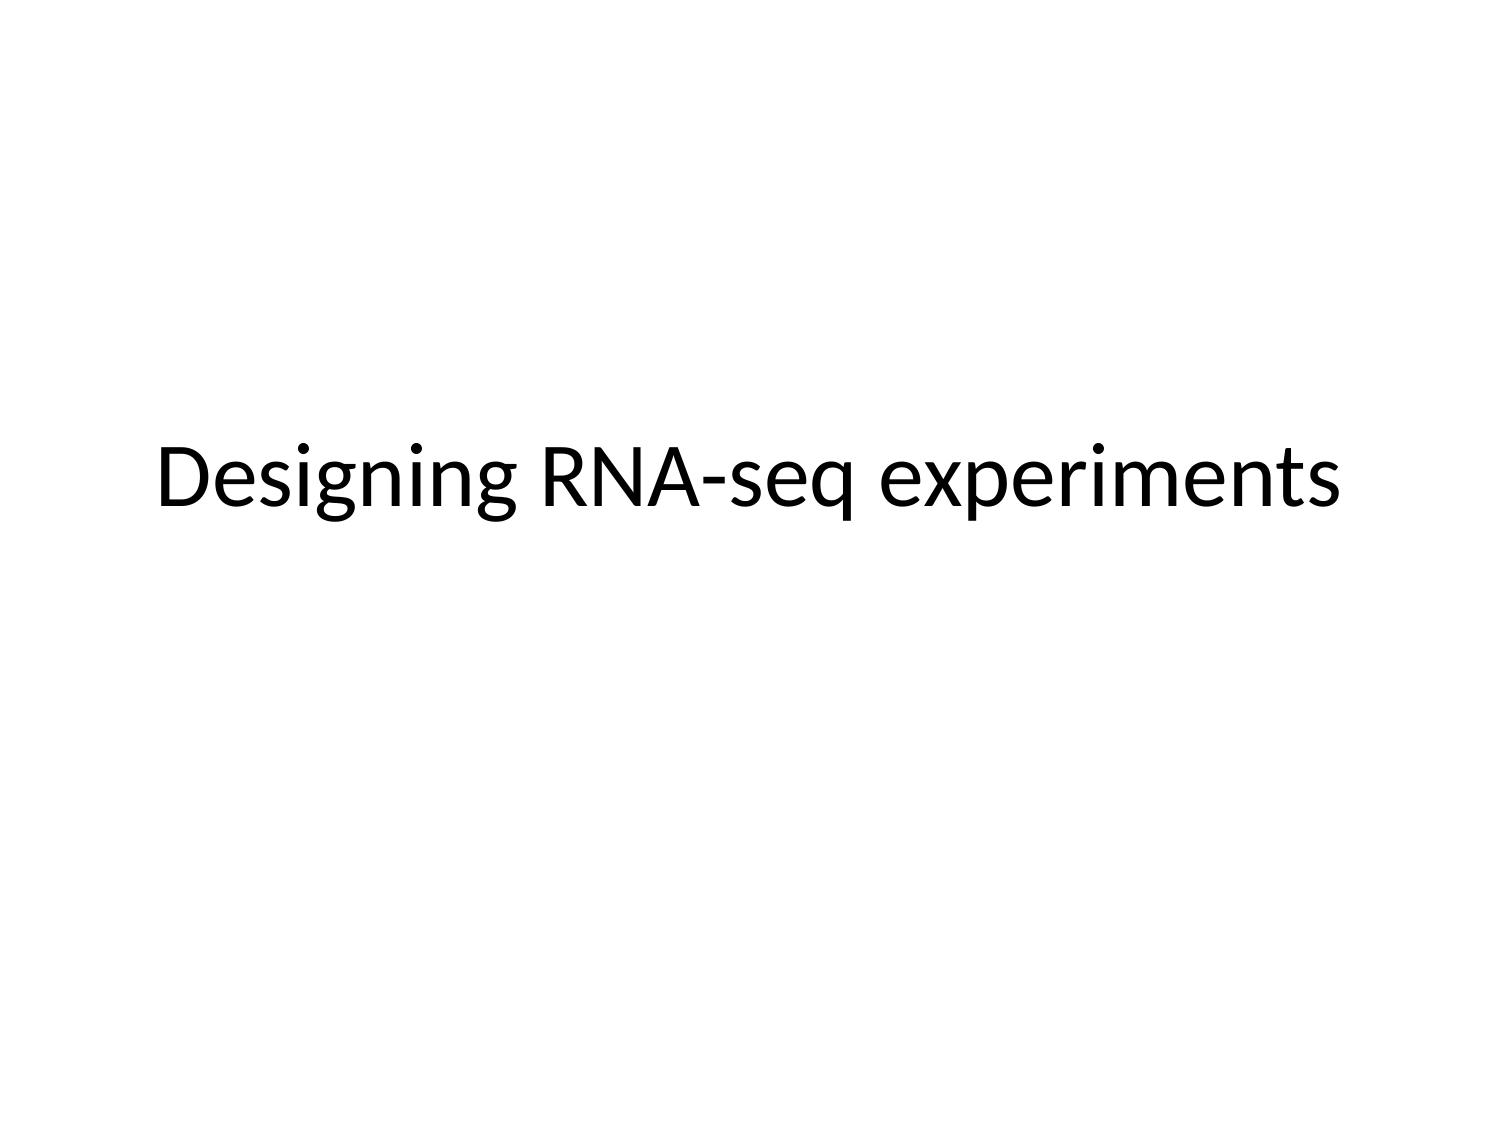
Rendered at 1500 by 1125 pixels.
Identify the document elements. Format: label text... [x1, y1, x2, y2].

title Designing RNA-seq experiments [112, 349, 1388, 591]
